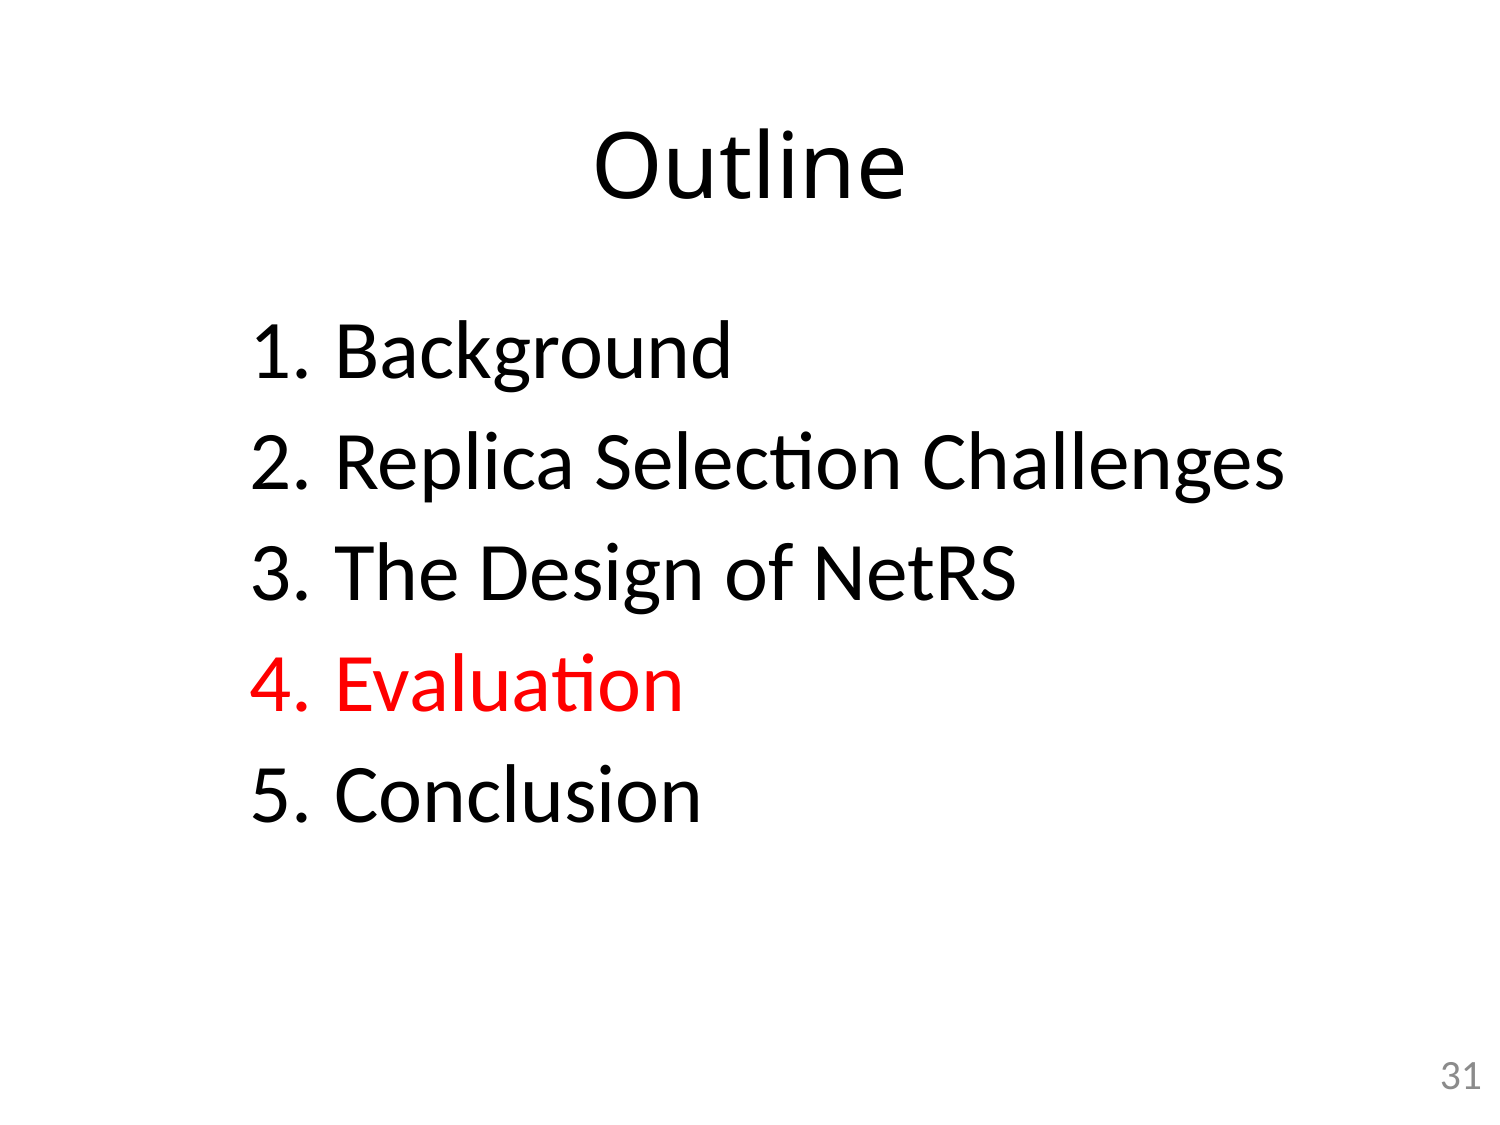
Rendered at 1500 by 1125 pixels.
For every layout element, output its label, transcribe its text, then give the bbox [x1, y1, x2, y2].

list Background Replica Selection Challenges The Design of NetRS Evaluation Conclusion [234, 299, 1397, 1014]
slide_number 31 [1159, 1042, 1498, 1103]
title Outline [103, 59, 1397, 278]
